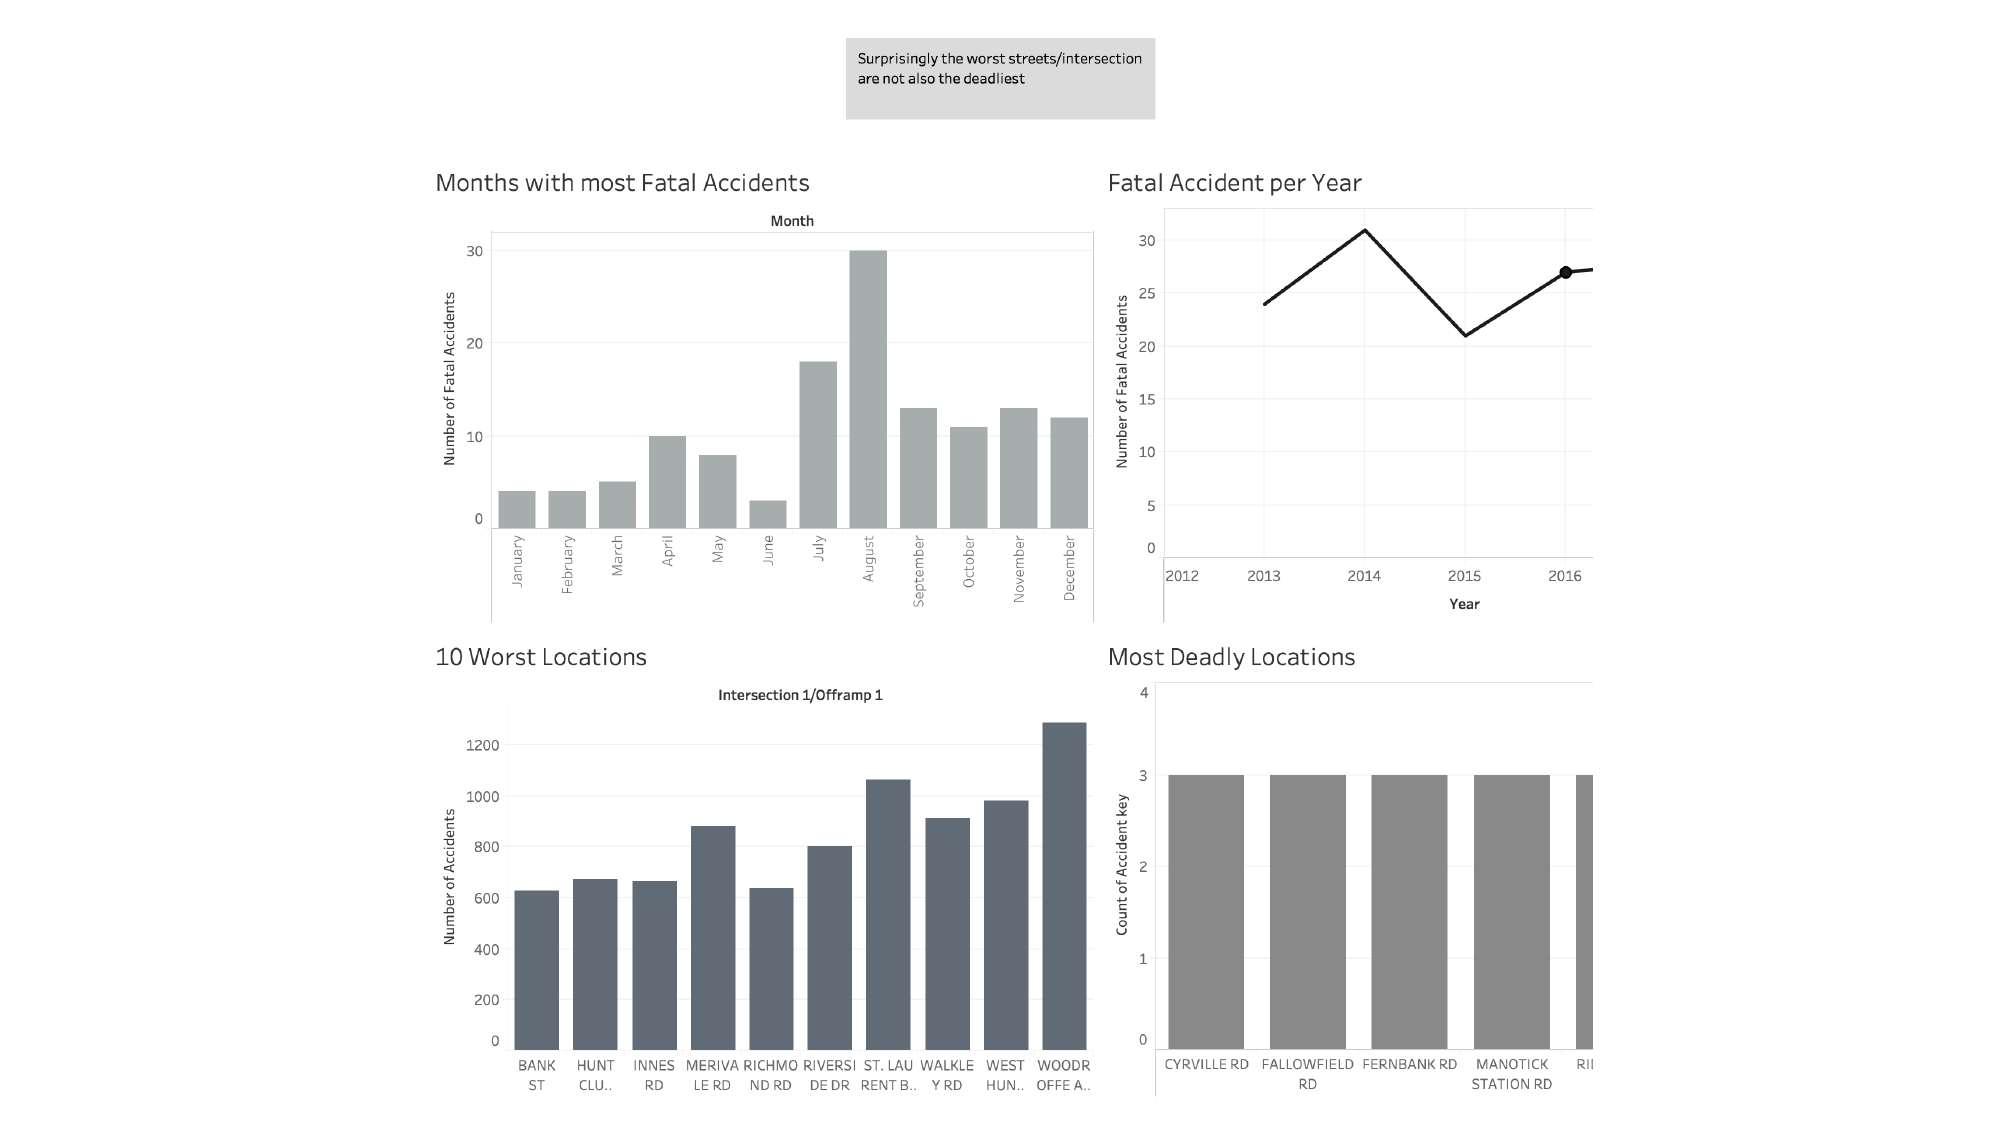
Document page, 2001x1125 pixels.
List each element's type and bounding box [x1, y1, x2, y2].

picture [407, 0, 1593, 1125]
